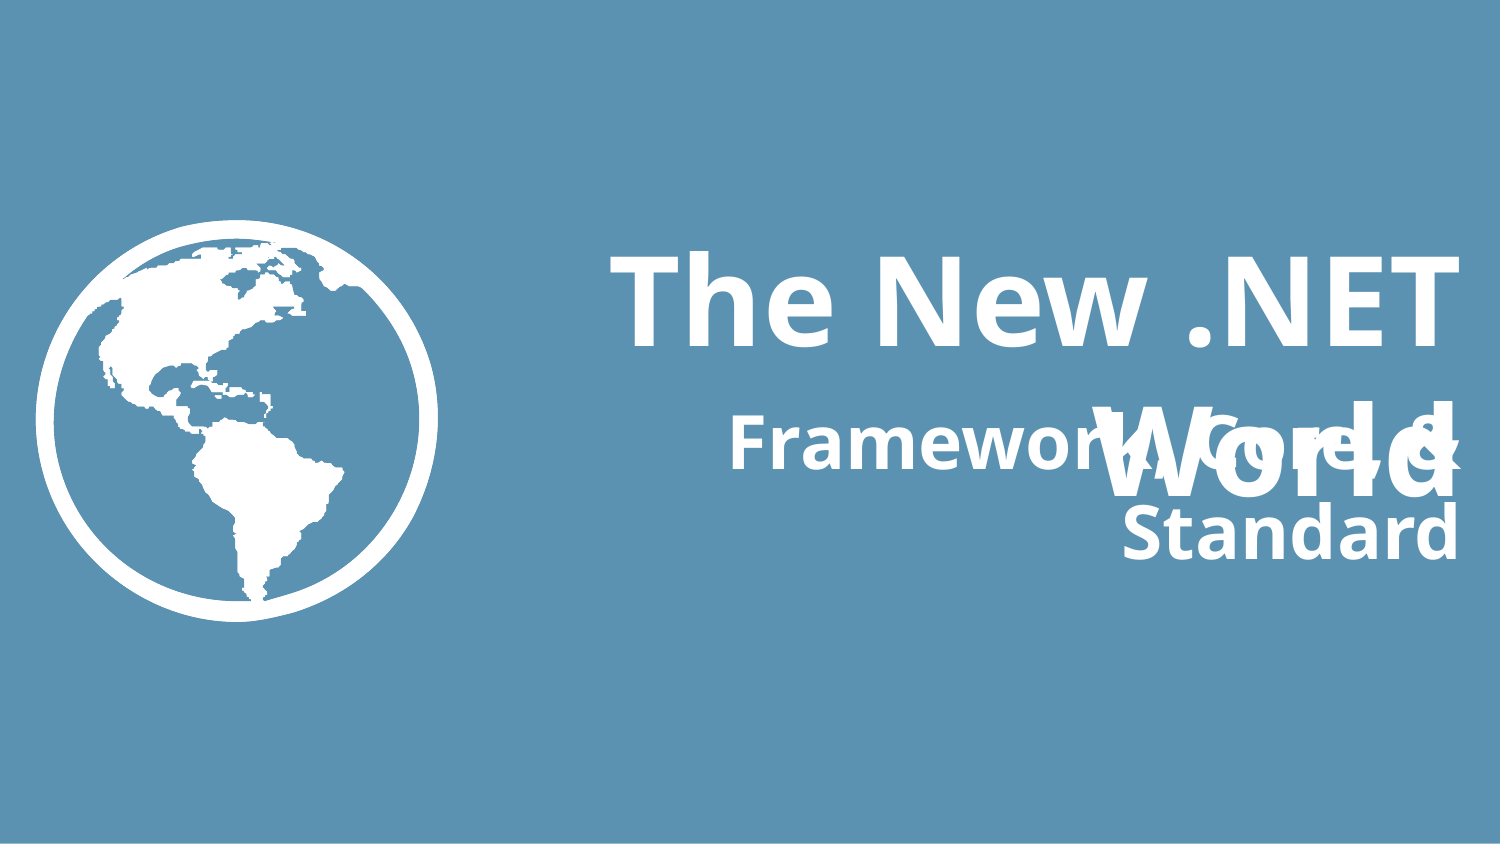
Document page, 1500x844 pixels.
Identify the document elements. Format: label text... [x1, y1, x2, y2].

text_box [0, 0, 1500, 844]
list Framework, Core, & Standard [499, 434, 1463, 535]
title The New .NET World [449, 284, 1463, 460]
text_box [12, 220, 445, 623]
